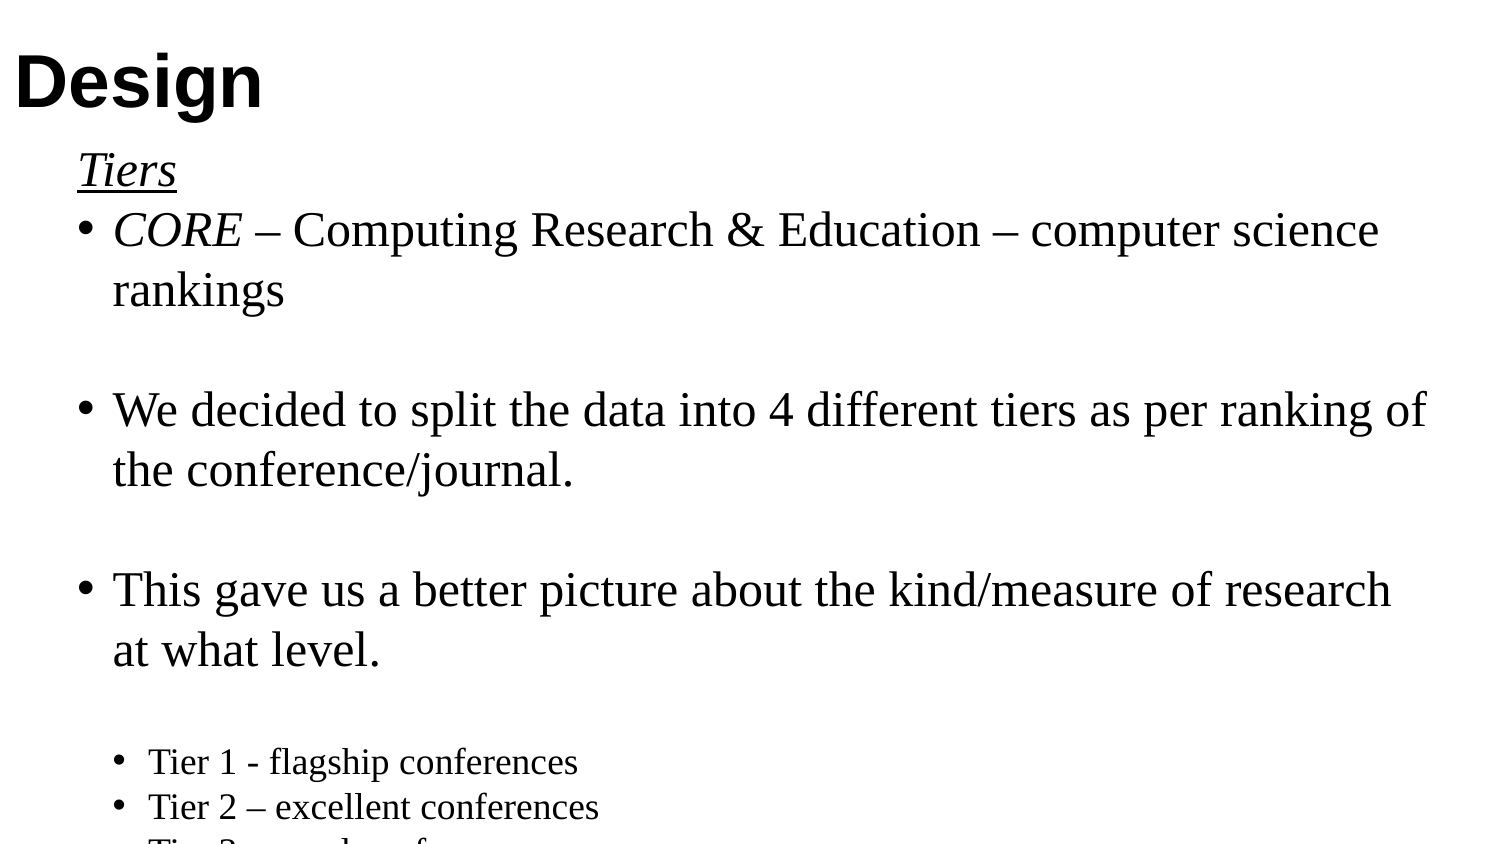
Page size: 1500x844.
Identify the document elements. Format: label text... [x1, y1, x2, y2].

text_box Tiers CORE – Computing Research & Education – computer science rankings We decided to split the data into 4 different tiers as per ranking of the conference/journal. This gave us a better picture about the kind/measure of research at what level. Tier 1 - flagship conferences Tier 2 – excellent conferences Tier 3 – good conferences Tier 4 – other honorable conferences [62, 121, 1450, 485]
text_box Design [0, 0, 1350, 138]
